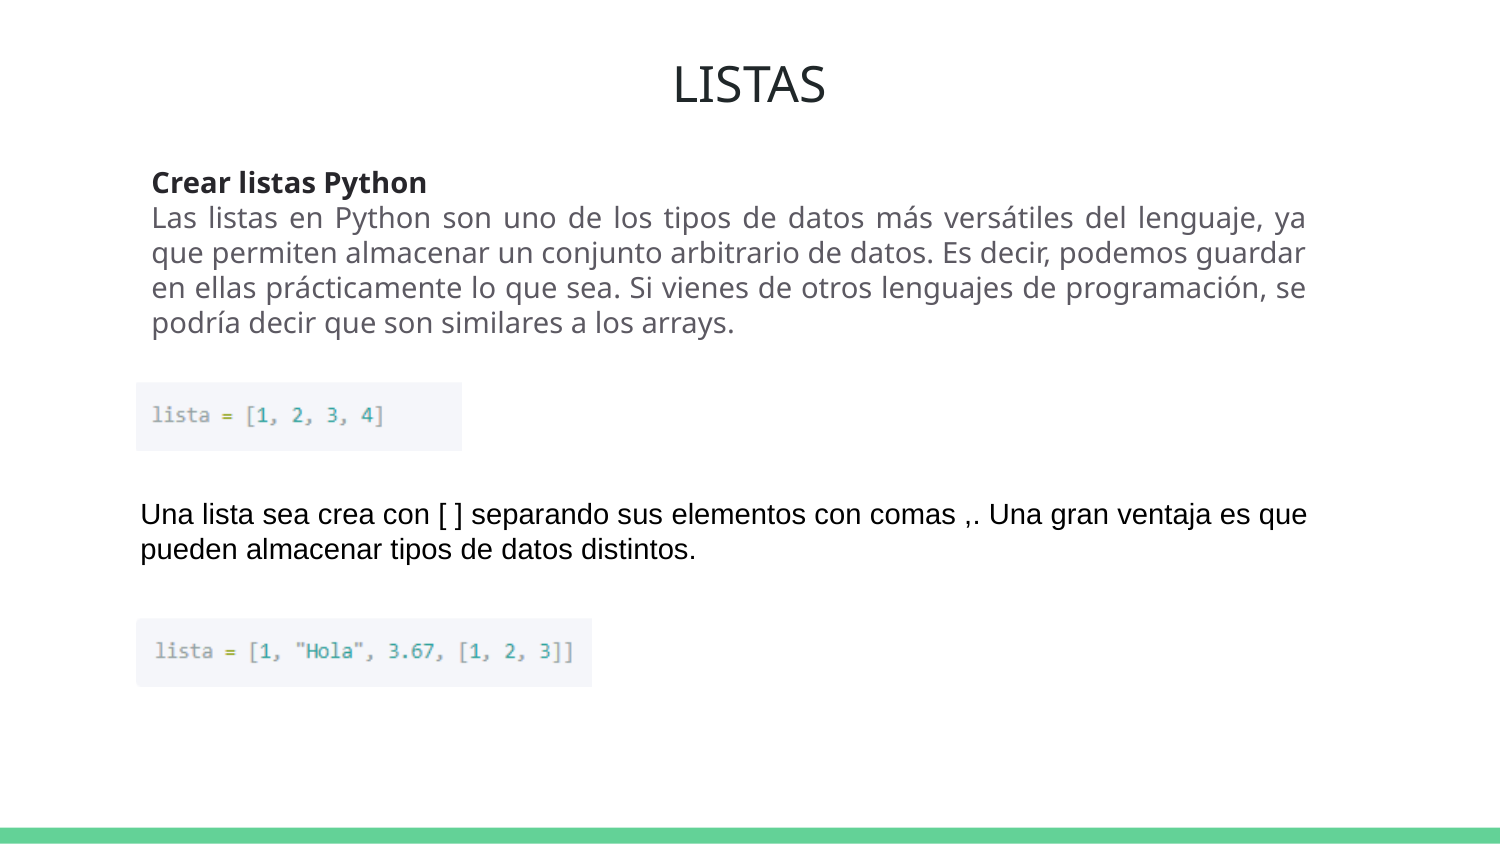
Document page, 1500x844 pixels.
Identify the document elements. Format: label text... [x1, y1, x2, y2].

picture [136, 617, 592, 687]
title LISTAS [51, 36, 1449, 125]
picture [136, 381, 462, 451]
text_box Crear listas Python Las listas en Python son uno de los tipos de datos más versátiles del lenguaje, ya que permiten almacenar un conjunto arbitrario de datos. Es decir, podemos guardar en ellas prácticamente lo que sea. Si vienes de otros lenguajes de programación, se podría decir que son similares a los arrays. [136, 157, 1323, 347]
text_box Una lista sea crea con [ ] separando sus elementos con comas ,. Una gran ventaja es que pueden almacenar tipos de datos distintos. [125, 488, 1375, 573]
